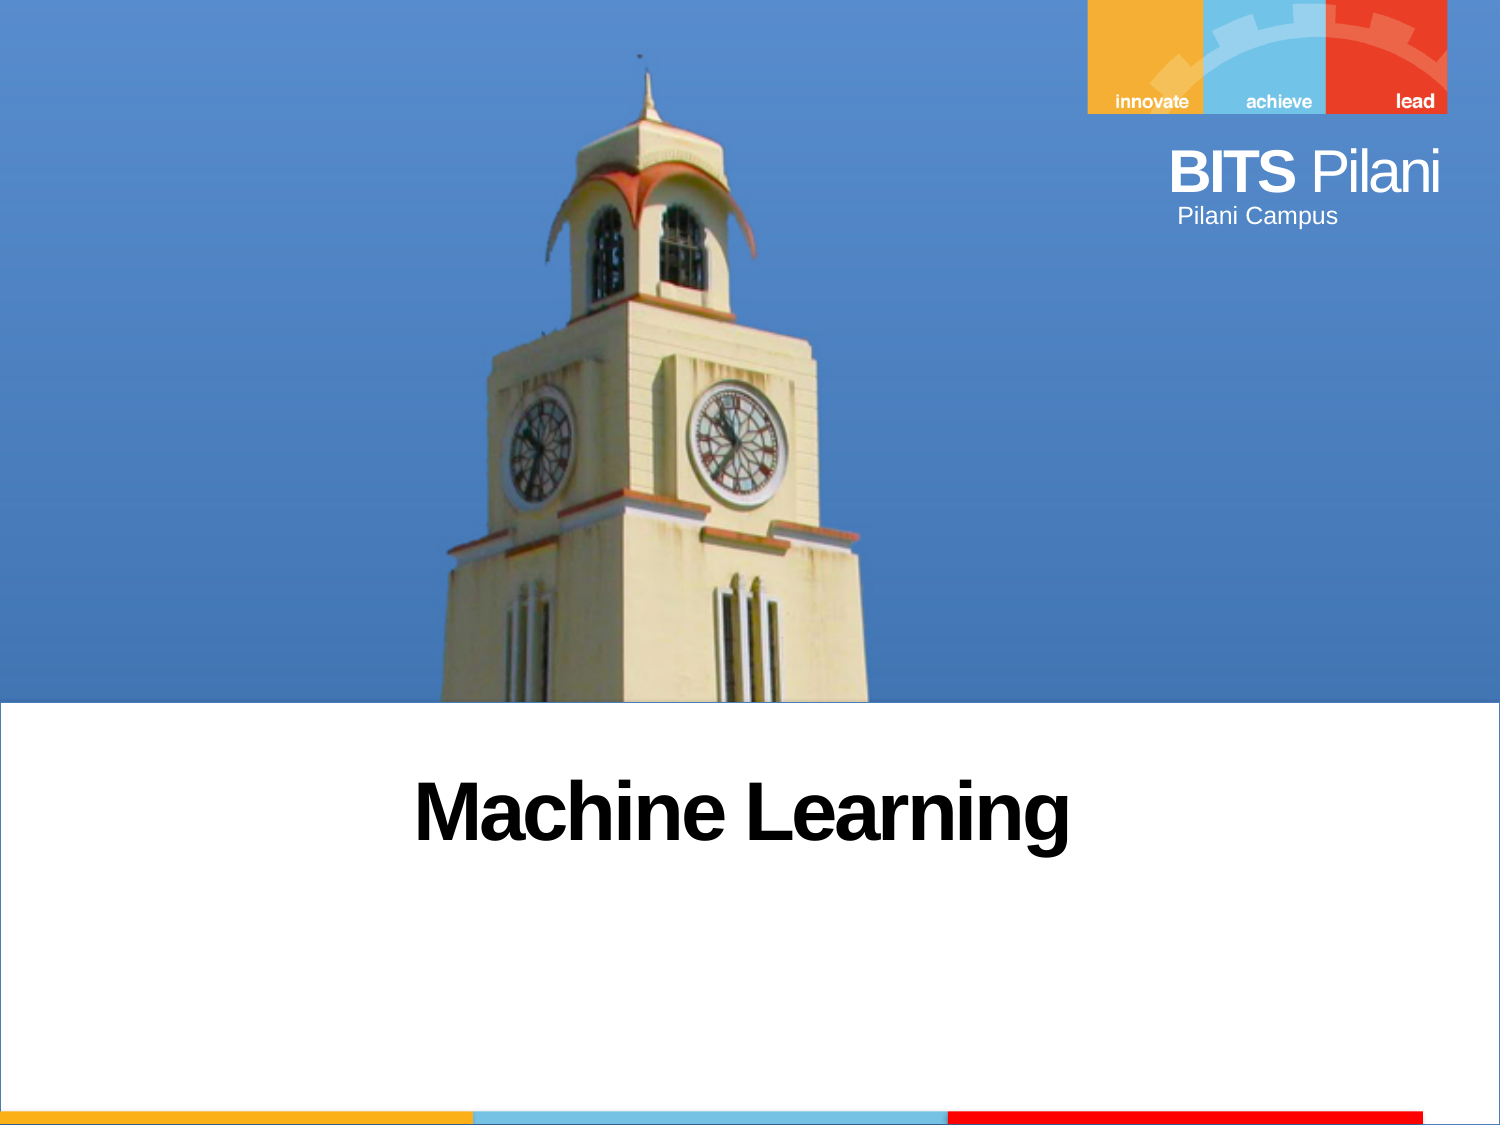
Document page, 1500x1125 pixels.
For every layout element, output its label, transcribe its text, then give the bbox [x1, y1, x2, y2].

list Machine Learning [50, 762, 1438, 1025]
picture [0, 0, 1500, 702]
